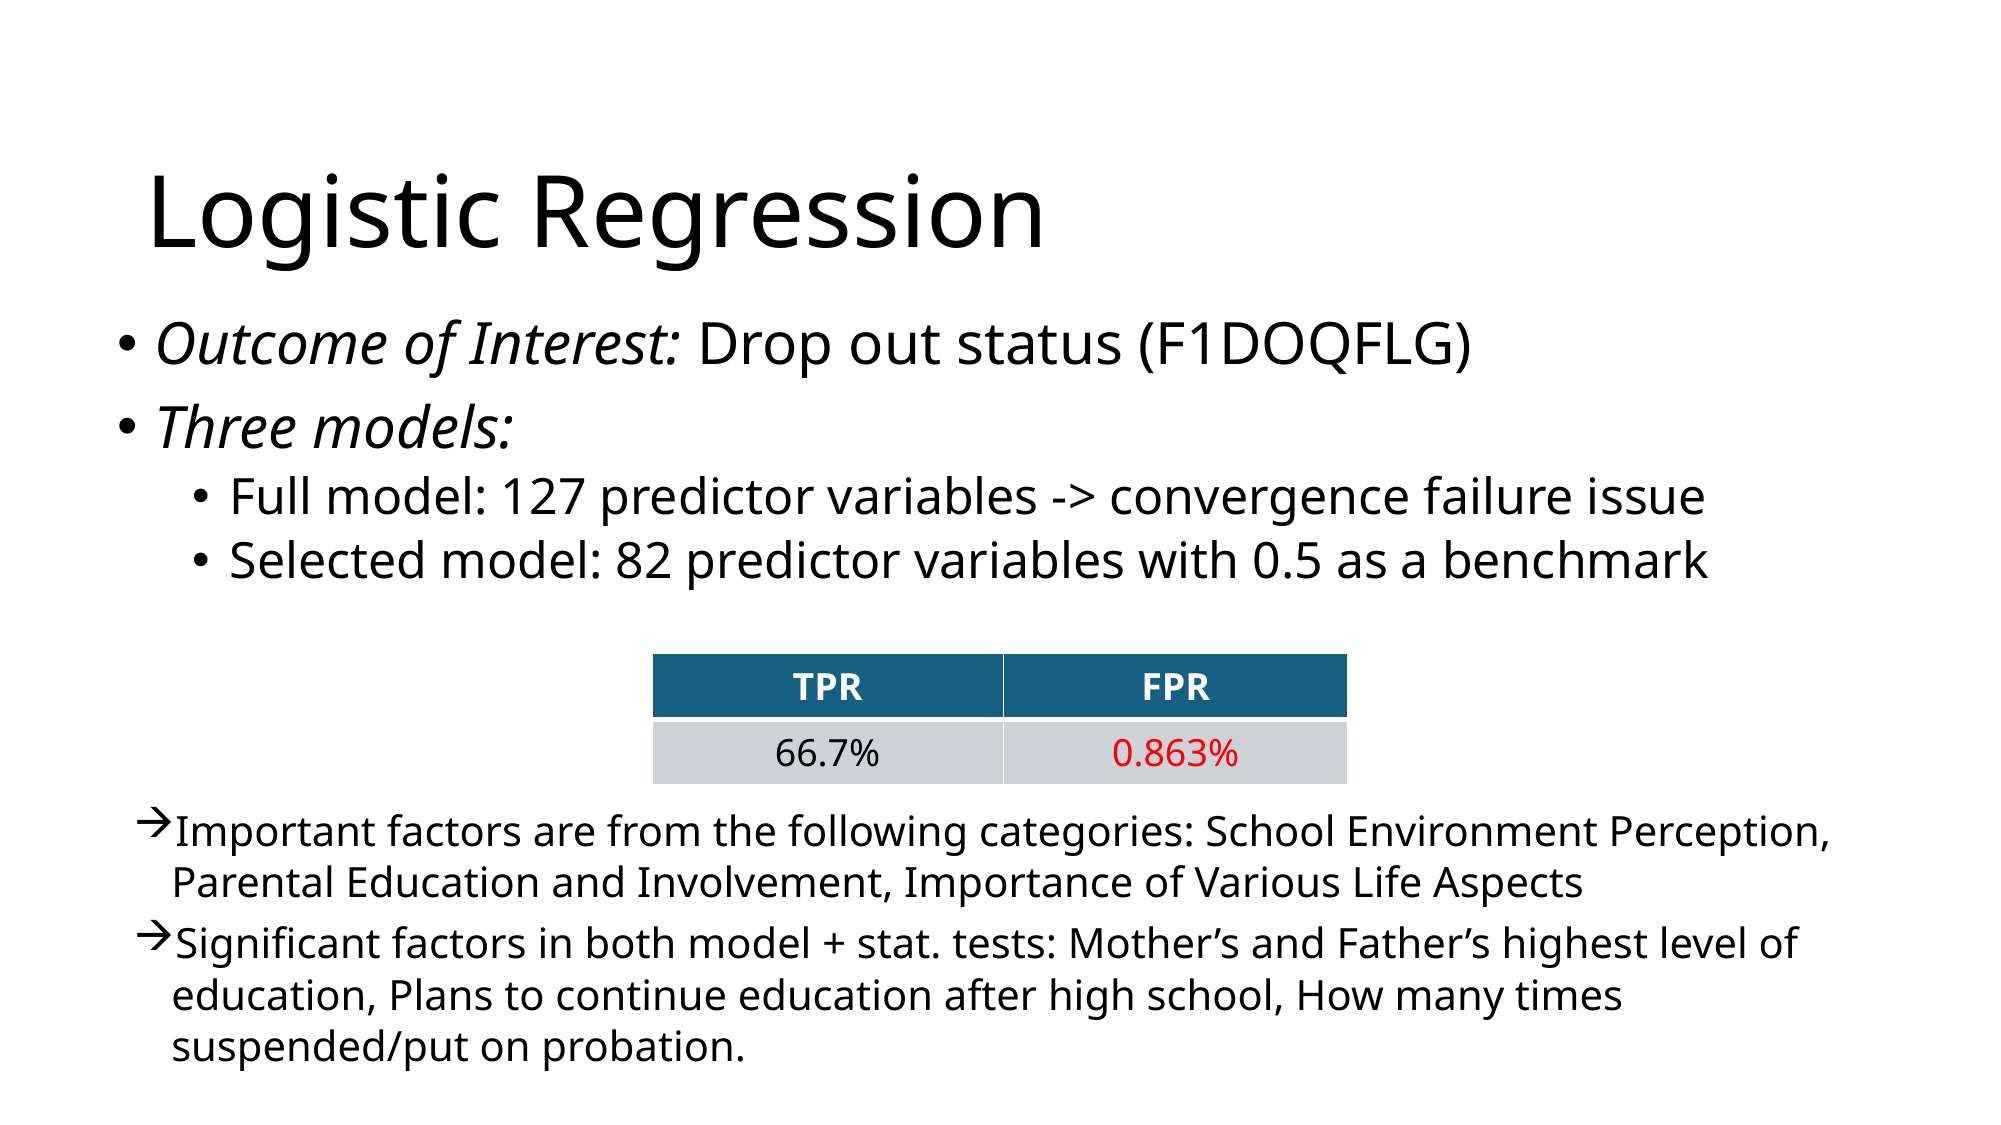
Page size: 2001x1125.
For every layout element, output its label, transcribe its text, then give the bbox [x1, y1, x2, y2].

table_header TPR [653, 654, 1003, 717]
table_header FPR [1004, 654, 1347, 717]
list Outcome of Interest: Drop out status (F1DOQFLG) Three models: Full model: 127 predictor variables -> convergence failure issue Selected model: 82 predictor variables with 0.5 as a benchmark [102, 196, 1731, 785]
title Logistic Regression [130, 63, 1782, 277]
table_cell 66.7% [653, 722, 1003, 784]
text_box Important factors are from the following categories: School Environment Perception, Parental Education and Involvement, Importance of Various Life Aspects Significant factors in both model + stat. tests: Mother’s and Father’s highest level of education, Plans to continue education after high school, How many times suspended/put on probation. [43, 785, 1911, 1092]
table_cell 0.863% [1004, 722, 1347, 784]
